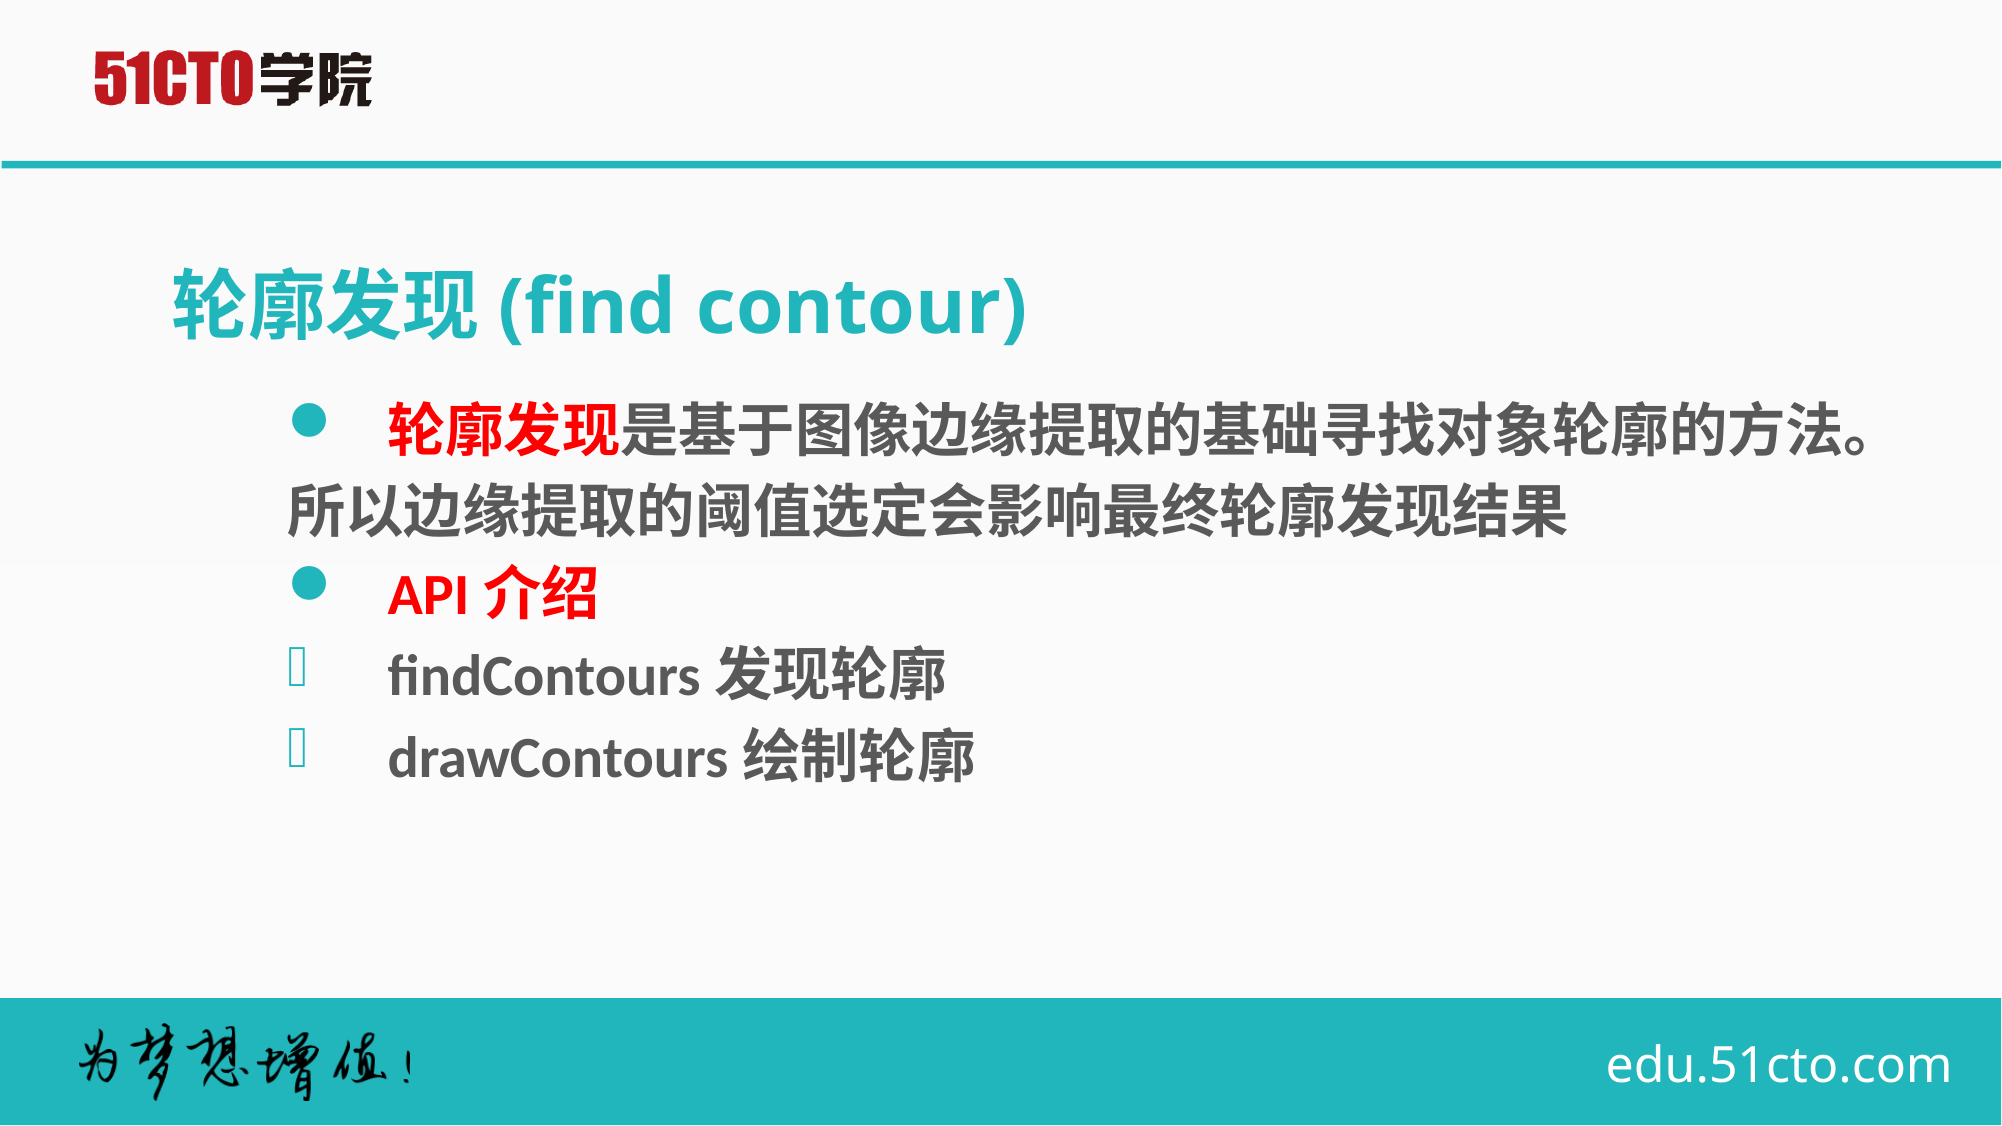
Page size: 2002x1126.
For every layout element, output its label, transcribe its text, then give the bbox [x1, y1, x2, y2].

picture [90, 42, 375, 111]
title 轮廓发现(find contour) [156, 243, 1831, 362]
list 轮廓发现是基于图像边缘提取的基础寻找对象轮廓的方法。 所以边缘提取的阈值选定会影响最终轮廓发现结果 API介绍 findContours发现轮廓 drawContours绘制轮廓 [109, 385, 1868, 997]
picture [79, 1023, 410, 1101]
